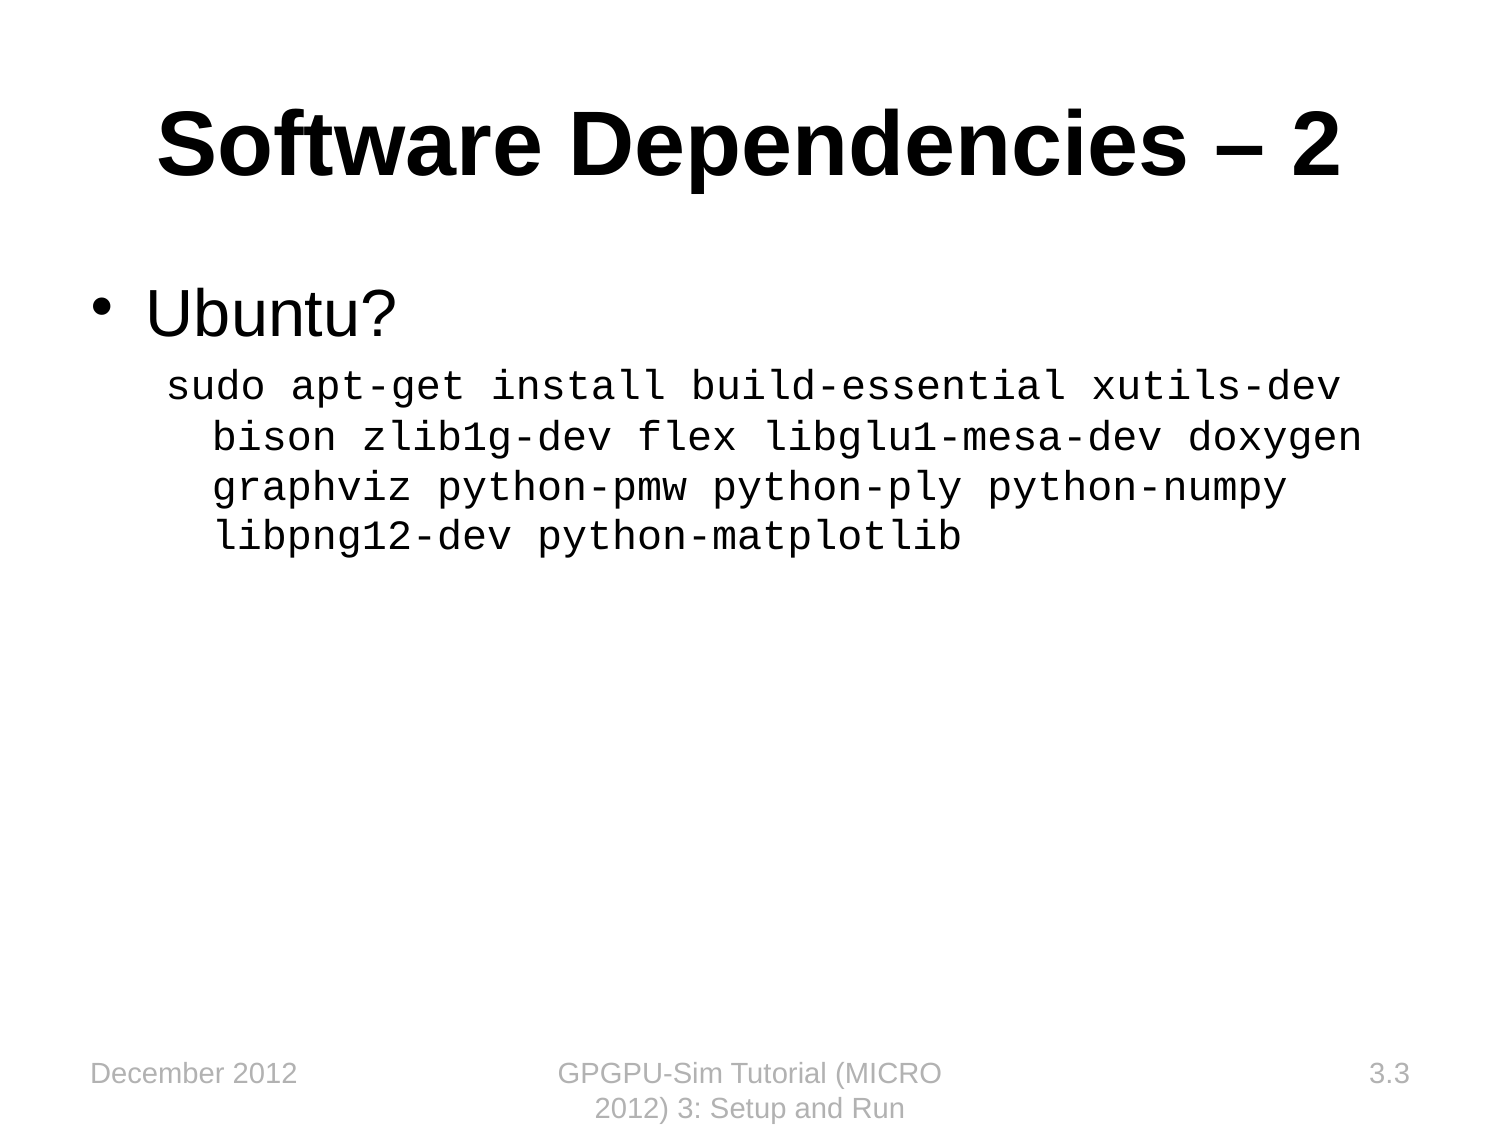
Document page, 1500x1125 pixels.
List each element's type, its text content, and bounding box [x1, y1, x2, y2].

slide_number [74, 1046, 426, 1125]
footer GPGPU-Sim Tutorial (MICRO 2012) 3: Setup and Run [501, 1046, 999, 1125]
list Ubuntu? sudo apt-get install build-essential xutils-dev bison zlib1g-dev flex libglu1-mesa-dev doxygen graphviz python-pmw python-ply python-numpy libpng12-dev python-matplotlib [74, 262, 1426, 1006]
slide_number 3.3 [1074, 1046, 1426, 1125]
title Software Dependencies – 2 [74, 44, 1426, 233]
